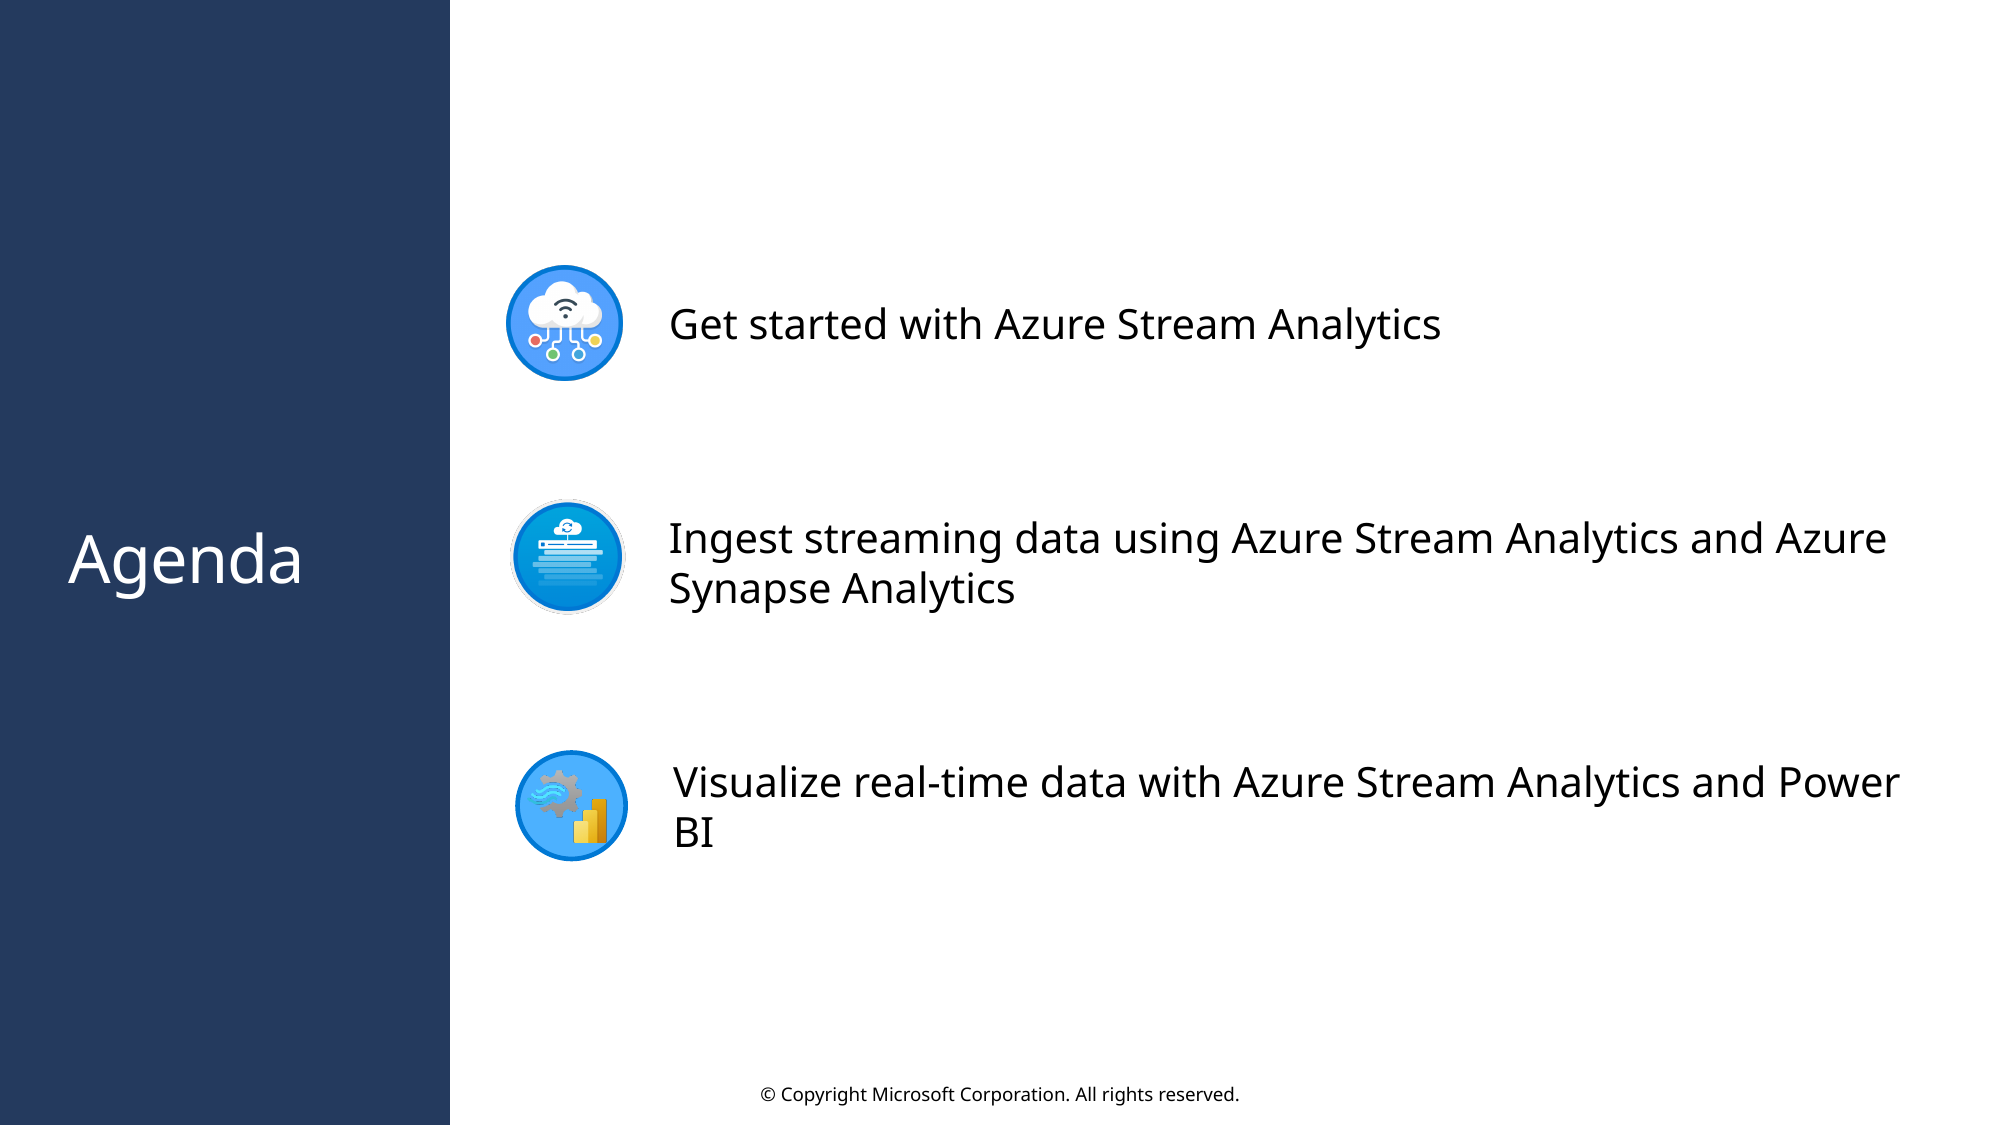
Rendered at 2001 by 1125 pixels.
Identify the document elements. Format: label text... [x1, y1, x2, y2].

list Get started with Azure Stream Analytics [669, 222, 1932, 424]
picture [510, 498, 626, 615]
title Agenda [68, 506, 391, 619]
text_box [517, 752, 626, 860]
list Visualize real-time data with Azure Stream Analytics and Power BI [673, 705, 1936, 907]
list Ingest streaming data using Azure Stream Analytics and Azure Synapse Analytics [669, 461, 1932, 662]
picture [506, 264, 623, 381]
